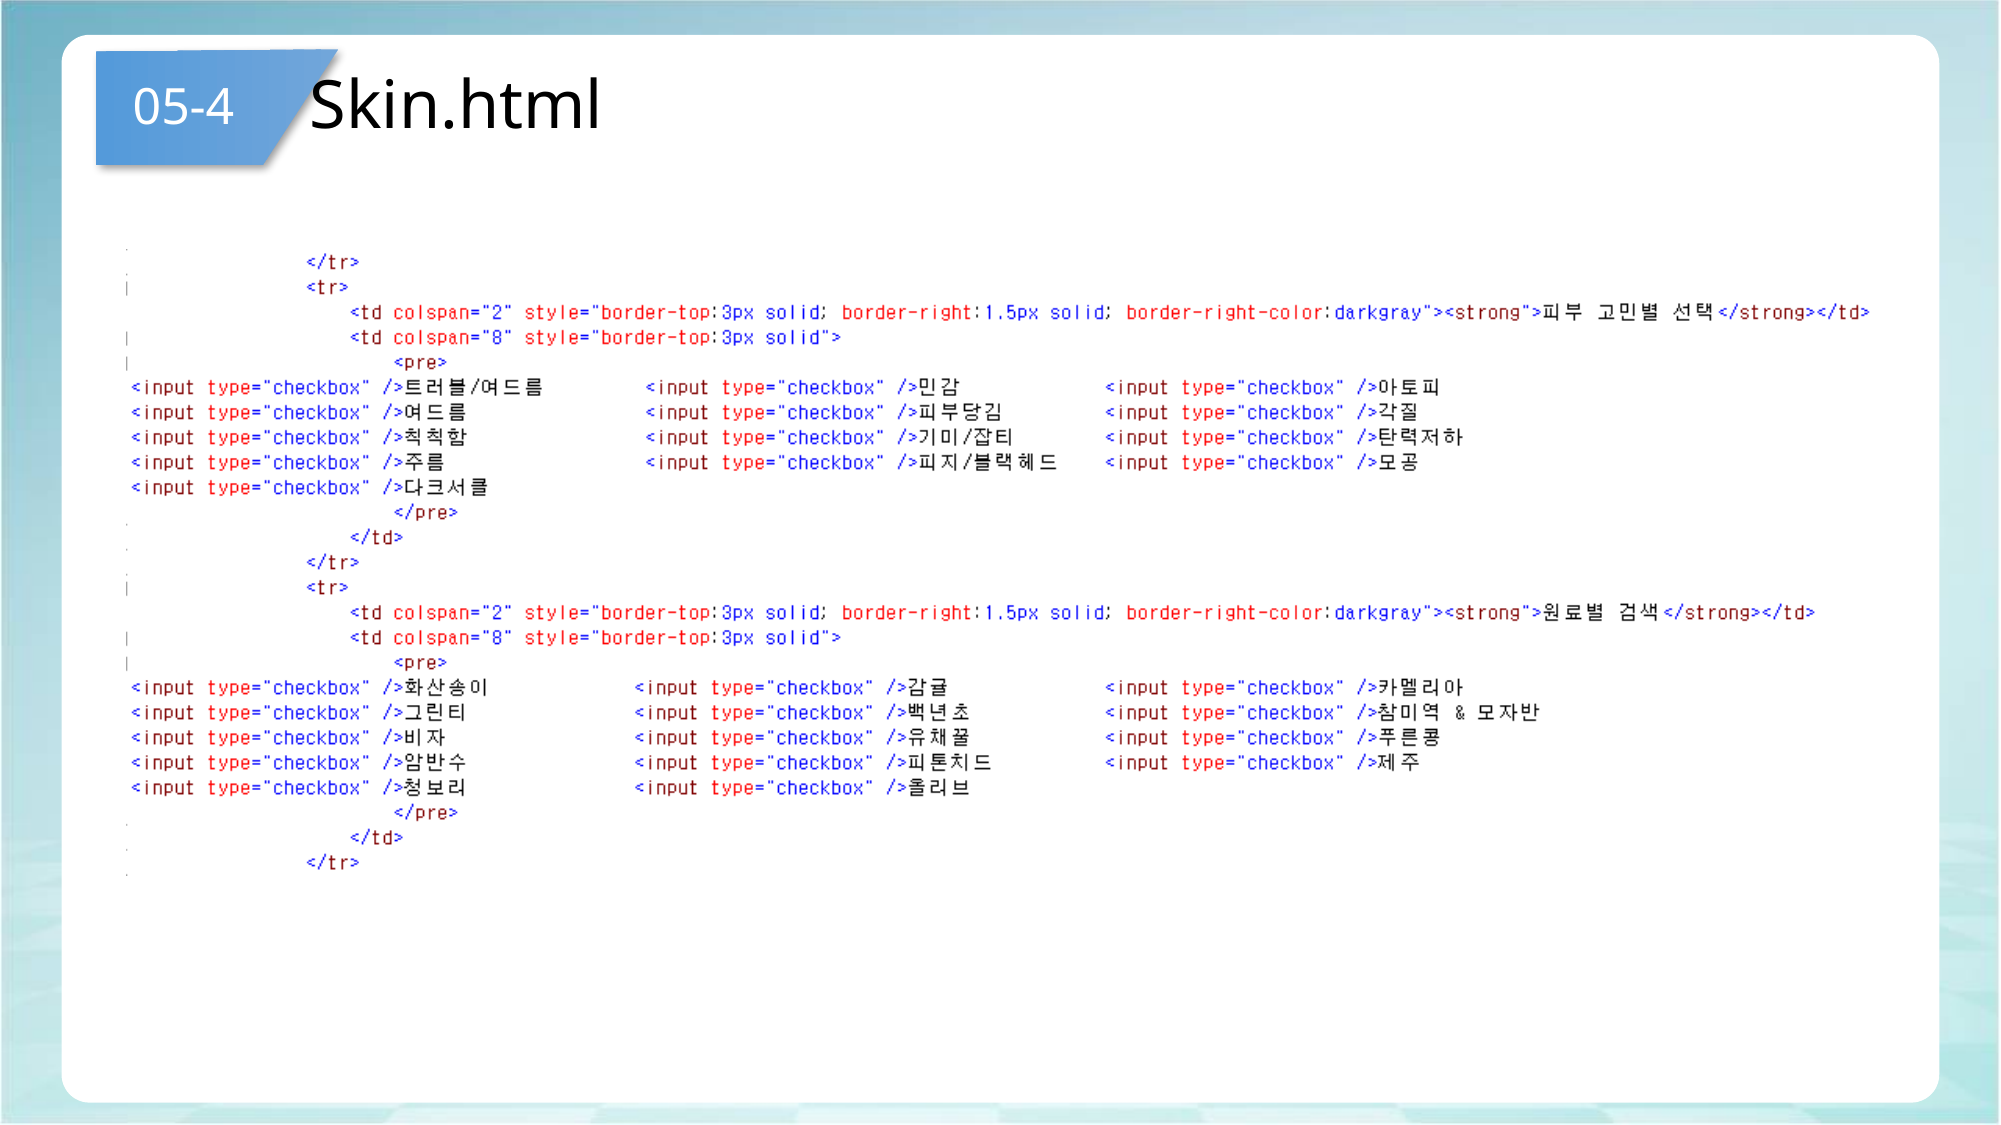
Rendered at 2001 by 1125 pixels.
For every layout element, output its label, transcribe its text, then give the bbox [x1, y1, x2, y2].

text_box 05-4 [117, 67, 319, 142]
title Skin.html [294, 49, 1863, 165]
picture [0, 0, 2001, 1125]
